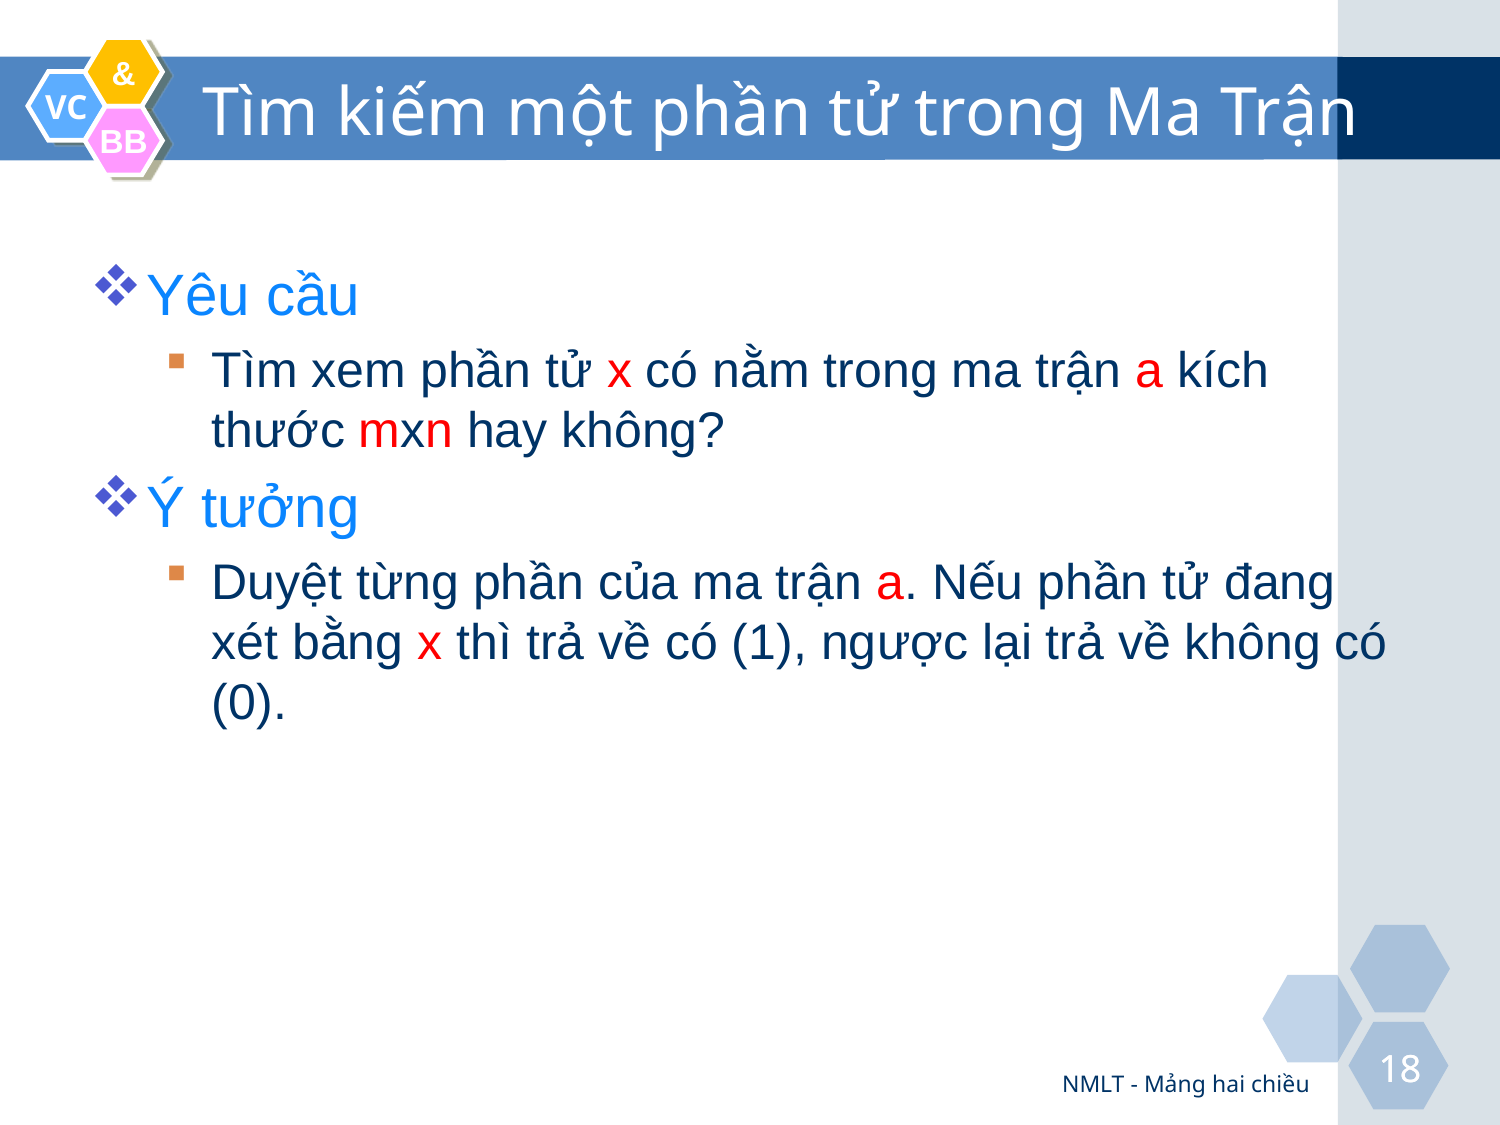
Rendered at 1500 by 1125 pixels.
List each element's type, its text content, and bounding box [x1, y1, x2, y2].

footer NMLT - Mảng hai chiều [849, 1062, 1326, 1101]
list Yêu cầu Tìm xem phần tử x có nằm trong ma trận a kích thước mxn hay không? Ý tưởng Duyệt từng phần của ma trận a. Nếu phần tử đang xét bằng x thì trả về có (1), ngược lại trả về không có (0). [74, 249, 1426, 1038]
title Tìm kiếm một phần tử trong Ma Trận [187, 62, 1500, 156]
